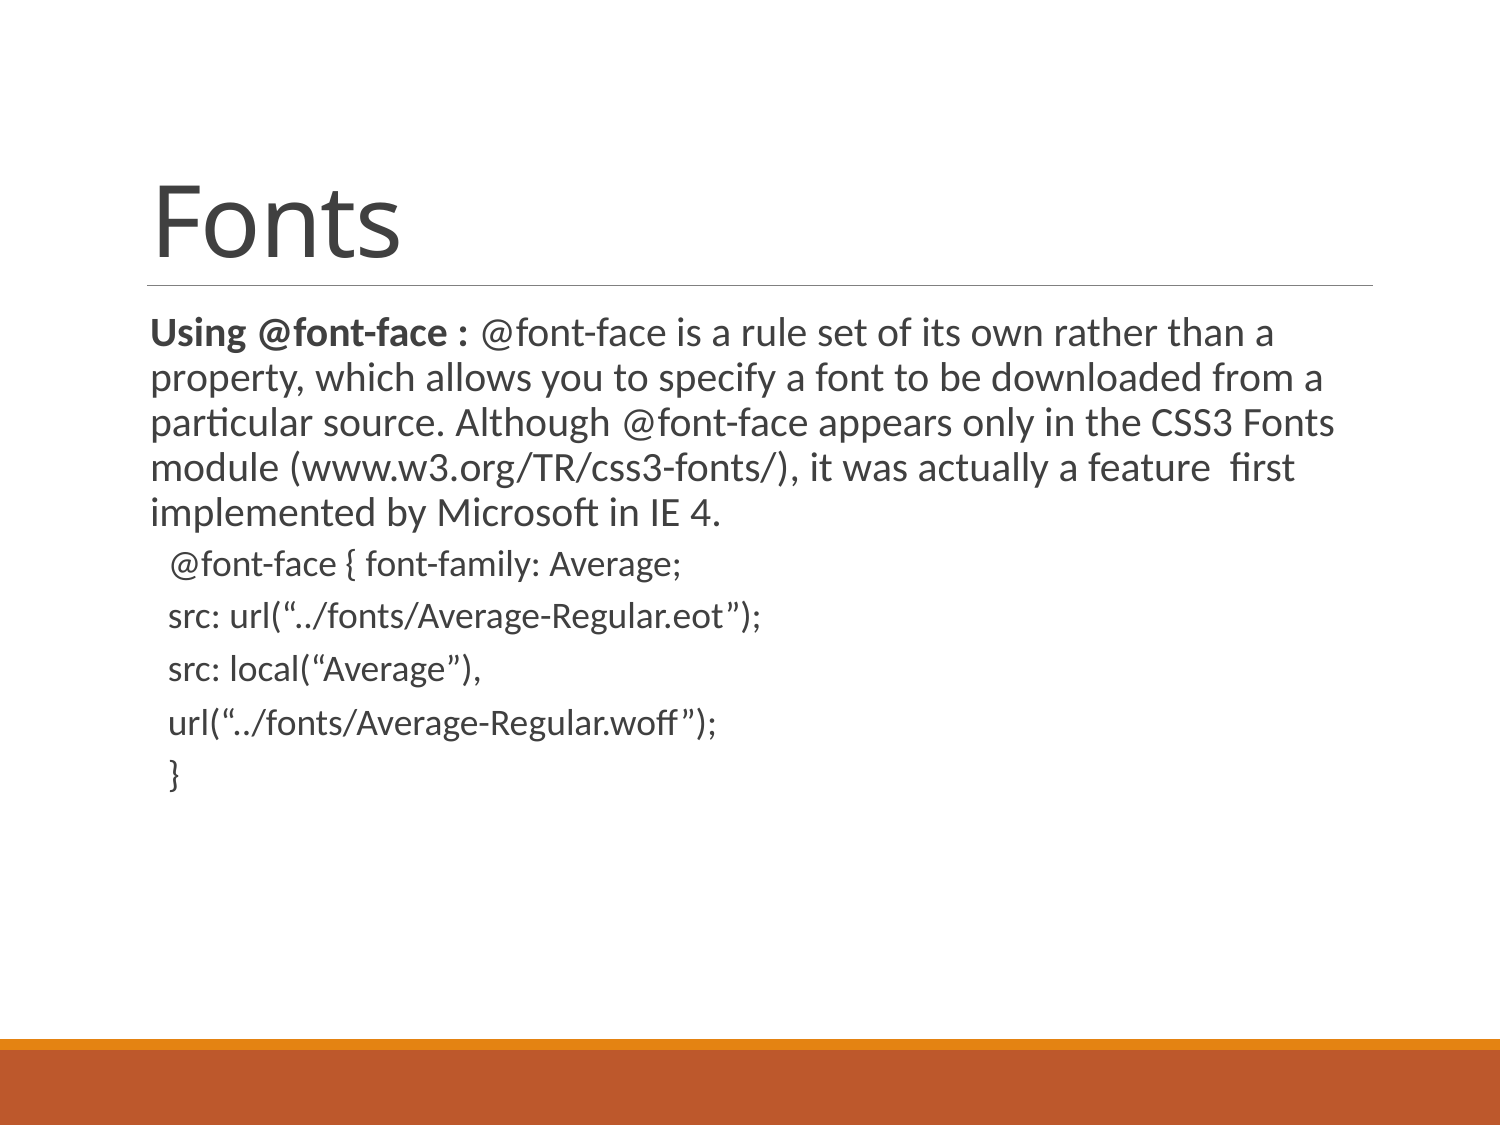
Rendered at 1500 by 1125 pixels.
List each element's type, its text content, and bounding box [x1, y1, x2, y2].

title Fonts [135, 47, 1373, 285]
list Using @font-face : @font-face is a rule set of its own rather than a property, which allows you to specify a font to be downloaded from a particular source. Although @font-face appears only in the CSS3 Fonts module (www.w3.org/TR/css3-fonts/), it was actually a feature first implemented by Microsoft in IE 4. @font-face { font-family: Average; src: url(“../fonts/Average-Regular.eot”); src: local(“Average”), url(“../fonts/Average-Regular.woff”); } [135, 302, 1373, 963]
